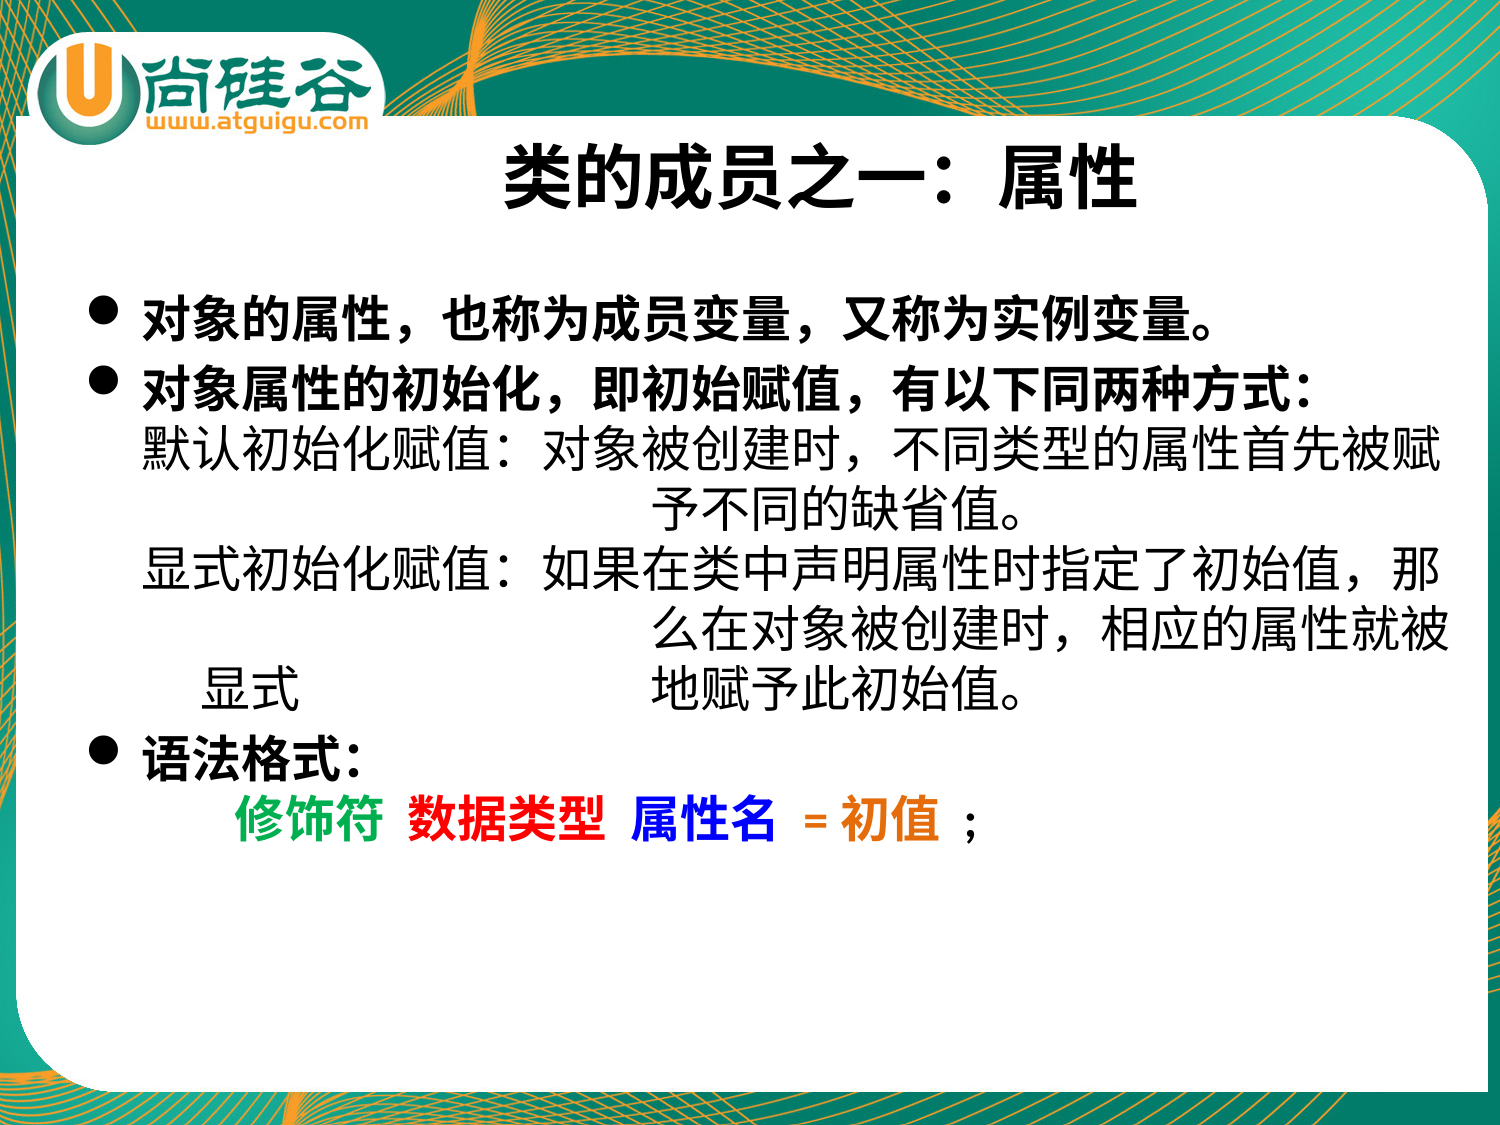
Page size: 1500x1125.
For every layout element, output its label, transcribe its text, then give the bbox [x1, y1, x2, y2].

title 类的成员之一：属性 [265, 101, 1376, 209]
text_box 对象的属性，也称为成员变量，又称为实例变量。 对象属性的初始化，即初始赋值，有以下同两种方式： 默认初始化赋值：对象被创建时，不同类型的属性首先被赋 予不同的缺省值。 显式初始化赋值：如果在类中声明属性时指定了初始值，那 么在对象被创建时，相应的属性就被显式 地赋予此初始值。 语法格式： 修饰符 数据类型 属性名 =初值 ; [70, 209, 1471, 855]
picture [0, 0, 1500, 1125]
